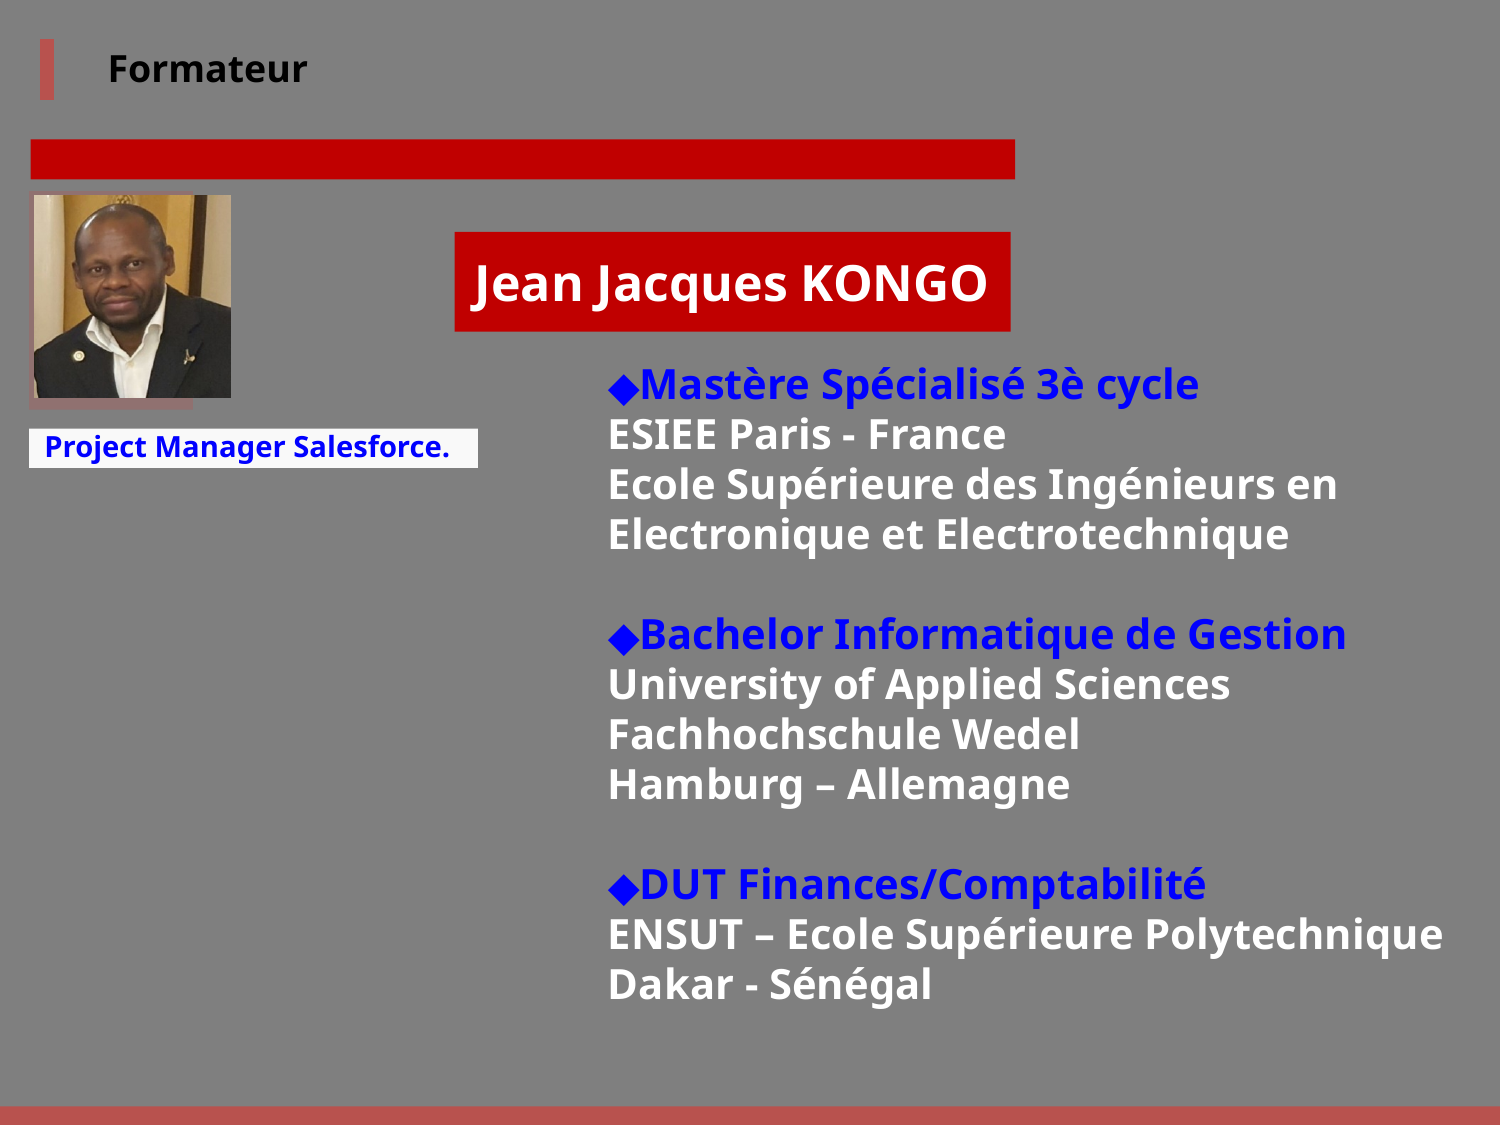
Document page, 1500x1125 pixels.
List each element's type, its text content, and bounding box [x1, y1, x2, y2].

text_box Jean Jacques KONGO [301, 243, 1164, 319]
text_box [29, 191, 193, 199]
picture [34, 195, 231, 398]
text_box [30, 139, 1016, 180]
text_box [454, 319, 1011, 332]
text_box [29, 400, 193, 410]
text_box Project Manager Salesforce. [29, 420, 442, 591]
text_box [454, 231, 1011, 243]
title Formateur [92, 51, 1218, 98]
text_box Mastère Spécialisé 3è cycle ESIEE Paris - France Ecole Supérieure des Ingénieurs en Electronique et Electrotechnique Bachelor Informatique de Gestion University of Applied Sciences Fachhochschule Wedel Hamburg – Allemagne DUT Finances/Comptabilité ENSUT – Ecole Supérieure Polytechnique Dakar - Sénégal [442, 350, 1500, 1125]
